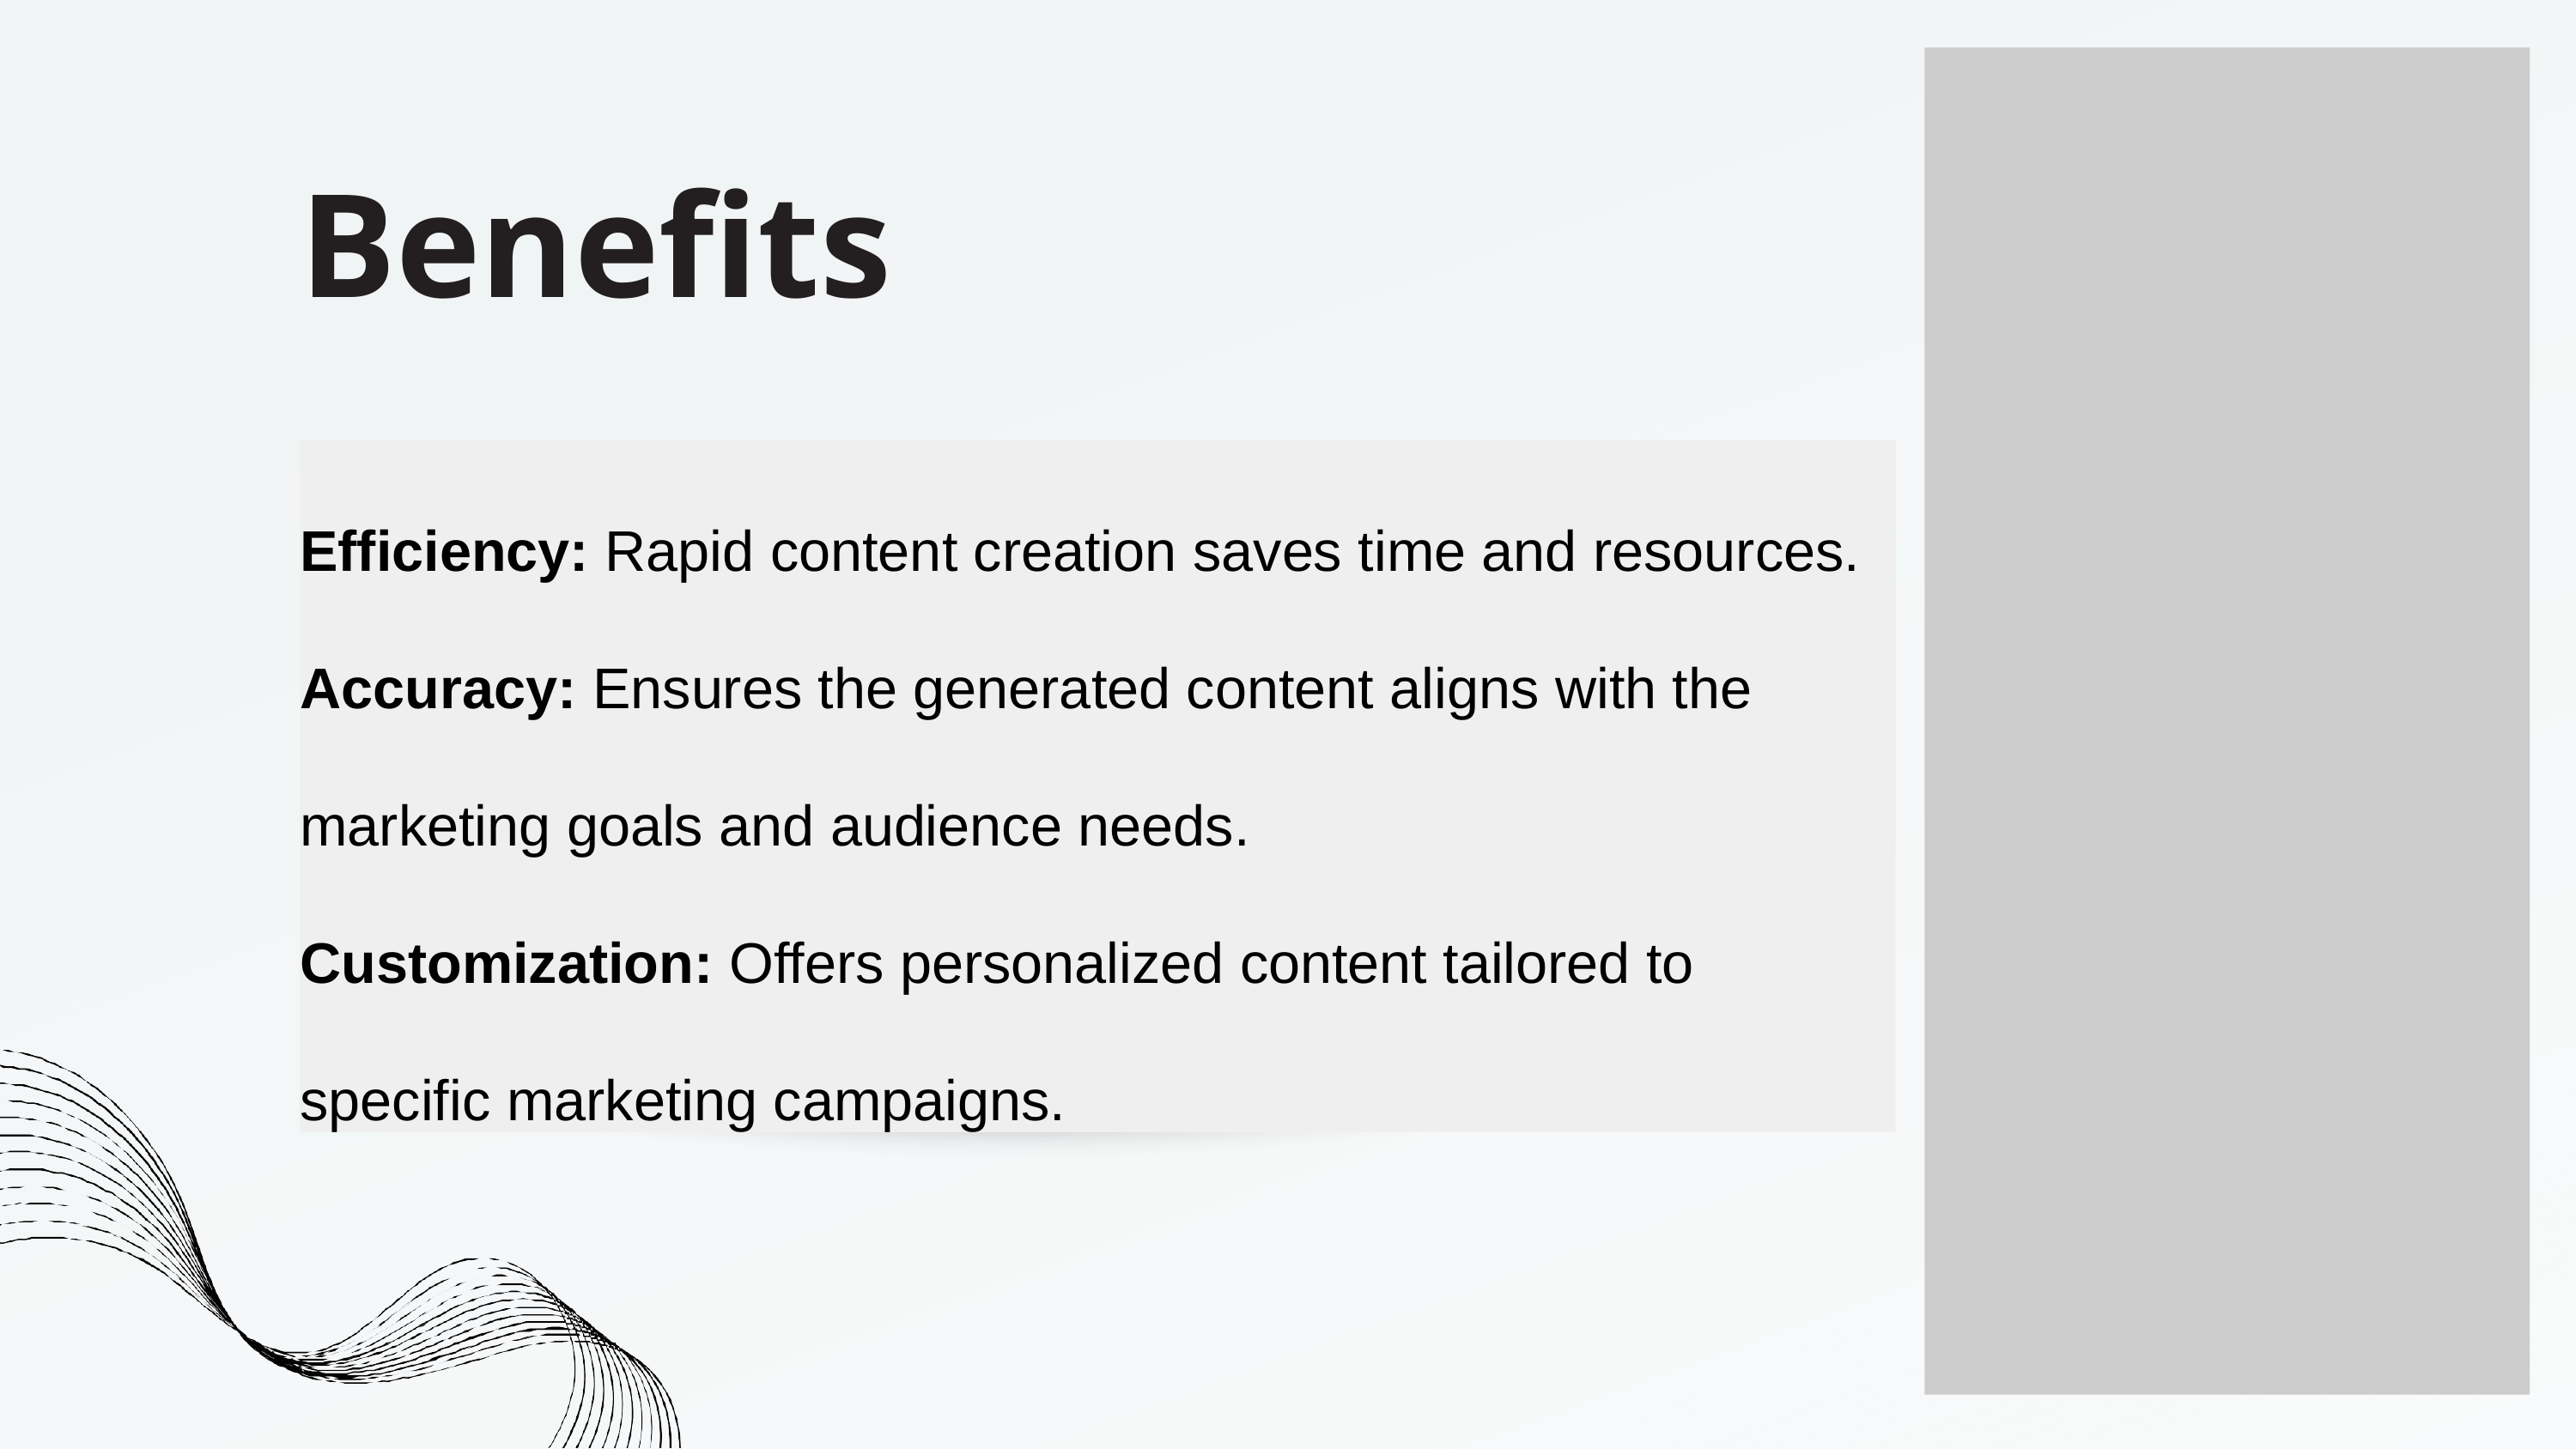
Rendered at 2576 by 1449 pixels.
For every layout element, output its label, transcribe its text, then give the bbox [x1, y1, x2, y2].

text_box Efficiency: Rapid content creation saves time and resources. Accuracy: Ensures the generated content aligns with the marketing goals and audience needs. Customization: Offers personalized content tailored to specific marketing campaigns. [300, 440, 1896, 1132]
title Benefits [300, 151, 1241, 397]
picture [0, 0, 2576, 1449]
